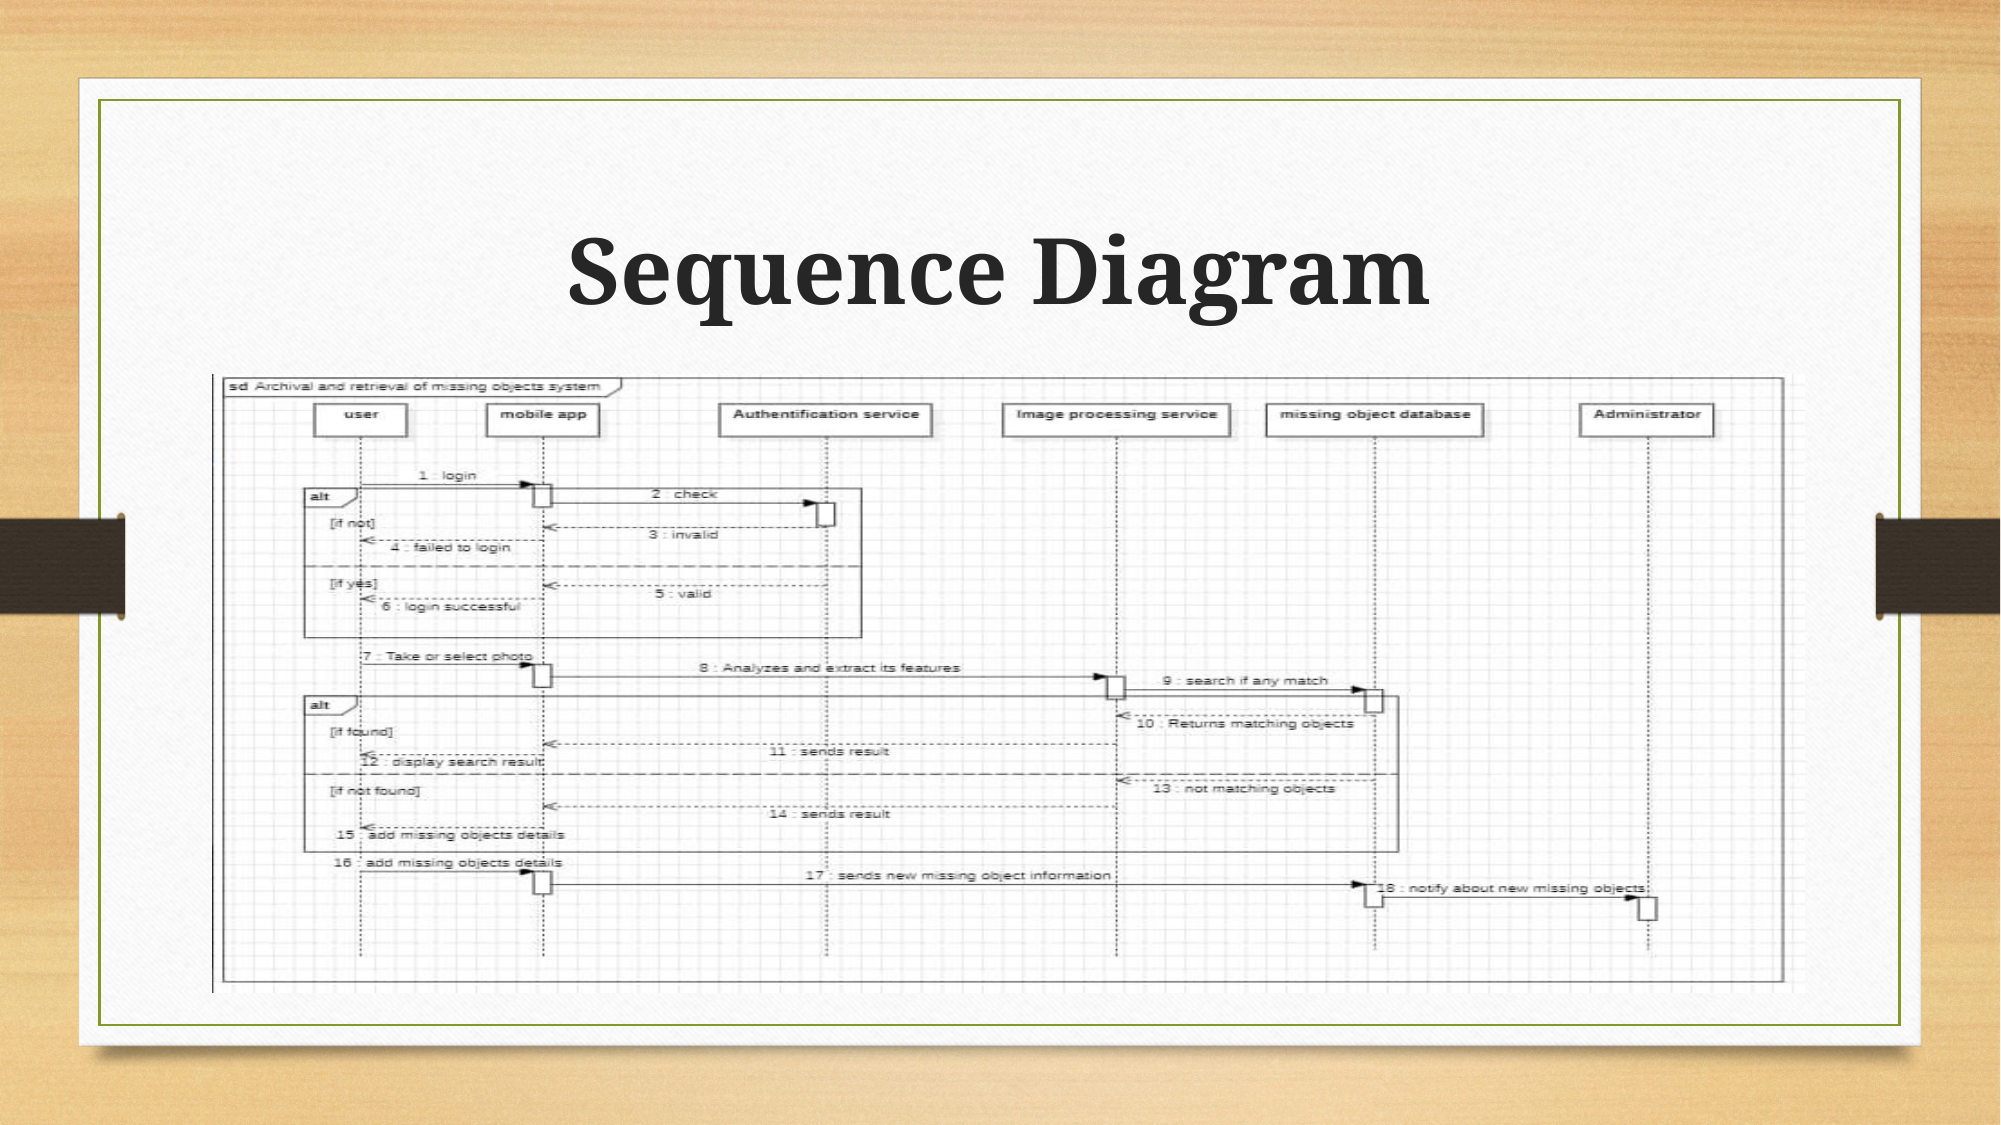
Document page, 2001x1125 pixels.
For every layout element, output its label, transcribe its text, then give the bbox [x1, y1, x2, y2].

picture [0, 0, 2001, 1125]
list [212, 374, 1805, 993]
title Sequence Diagram [212, 161, 1788, 374]
